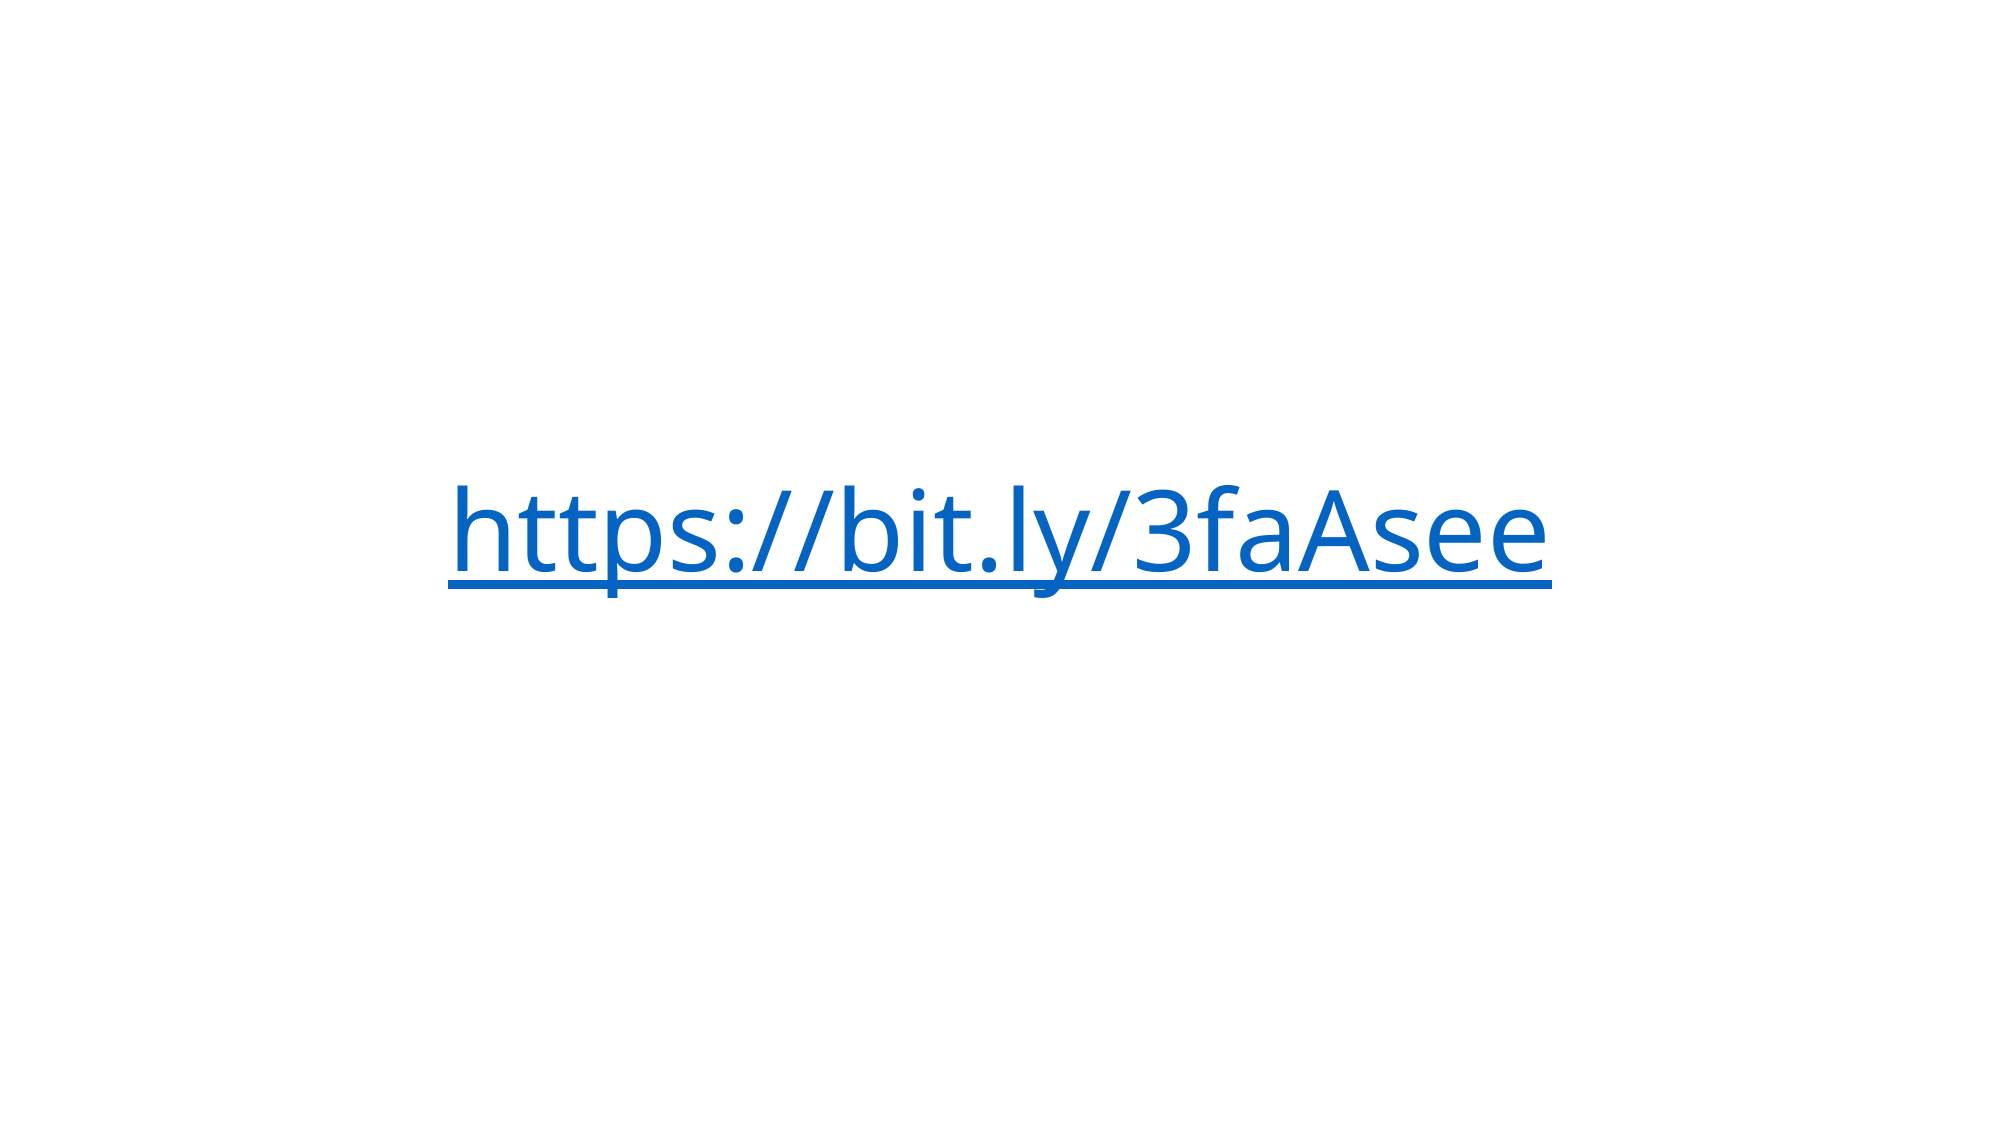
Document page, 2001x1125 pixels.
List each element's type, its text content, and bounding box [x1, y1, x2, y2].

title https://bit.ly/3faAsee [174, 417, 1825, 643]
